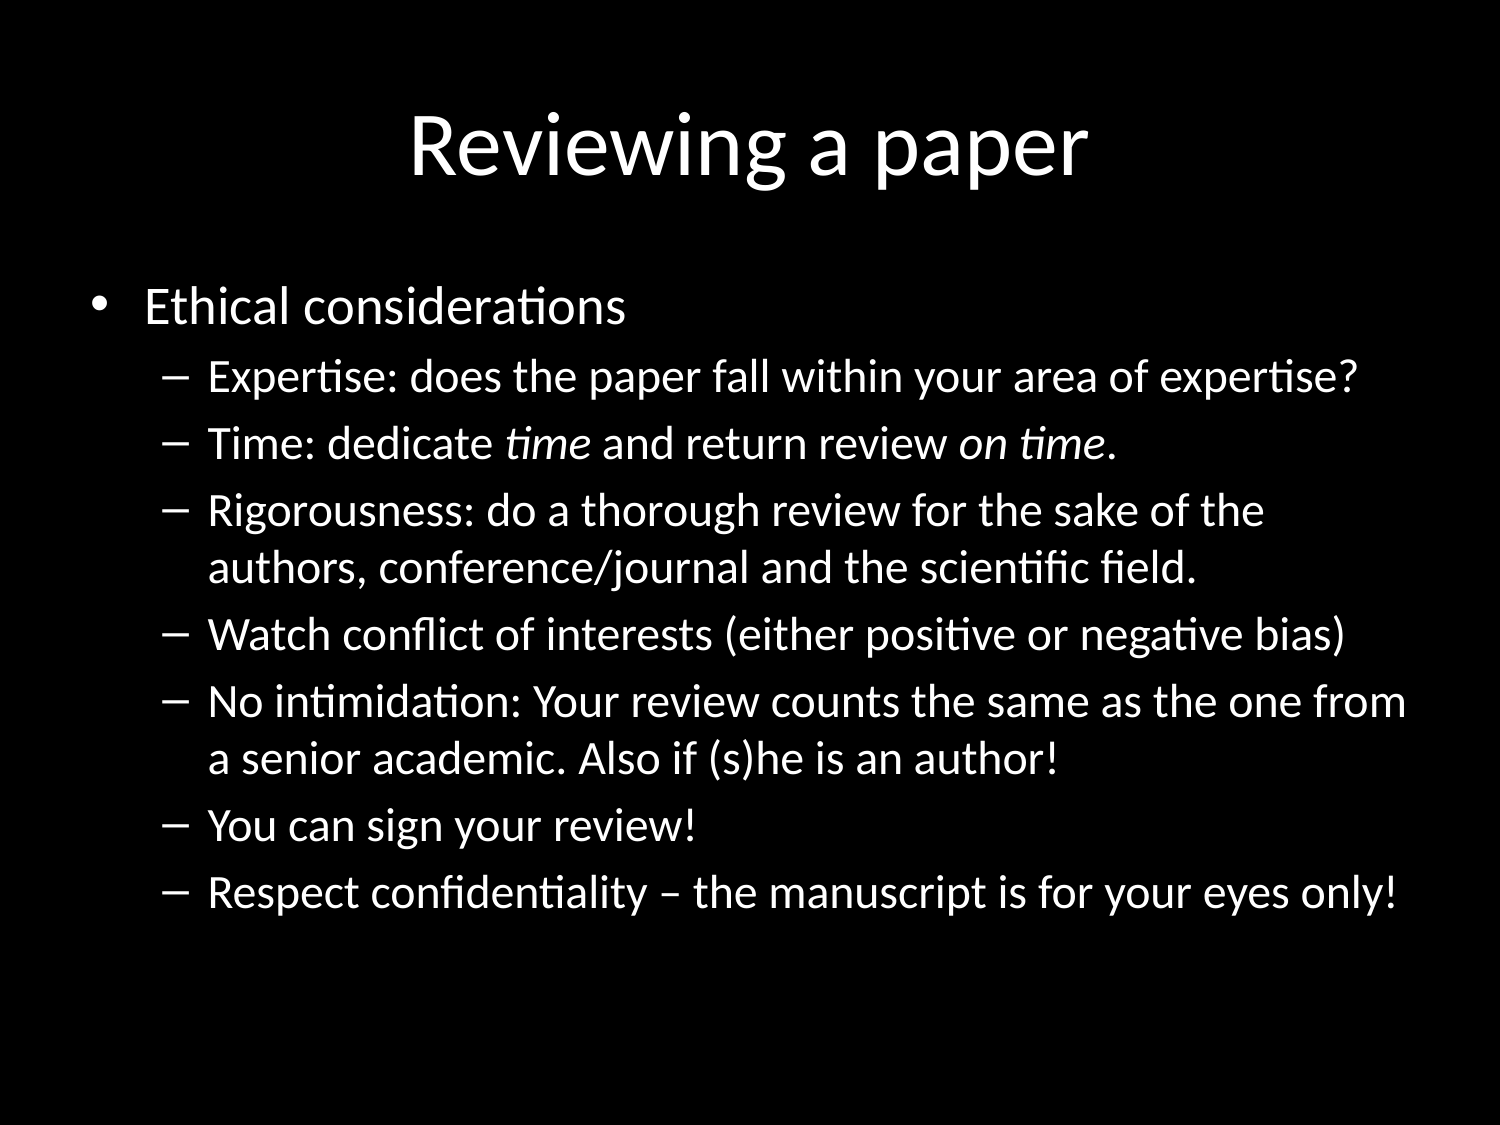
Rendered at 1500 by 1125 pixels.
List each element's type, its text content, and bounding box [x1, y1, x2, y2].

list Ethical considerations Expertise: does the paper fall within your area of expertise? Time: dedicate time and return review on time. Rigorousness: do a thorough review for the sake of the authors, conference/journal and the scientific field. Watch conflict of interests (either positive or negative bias) No intimidation: Your review counts the same as the one from a senior academic. Also if (s)he is an author! You can sign your review! Respect confidentiality – the manuscript is for your eyes only! [75, 262, 1425, 1047]
title Reviewing a paper [75, 45, 1425, 233]
